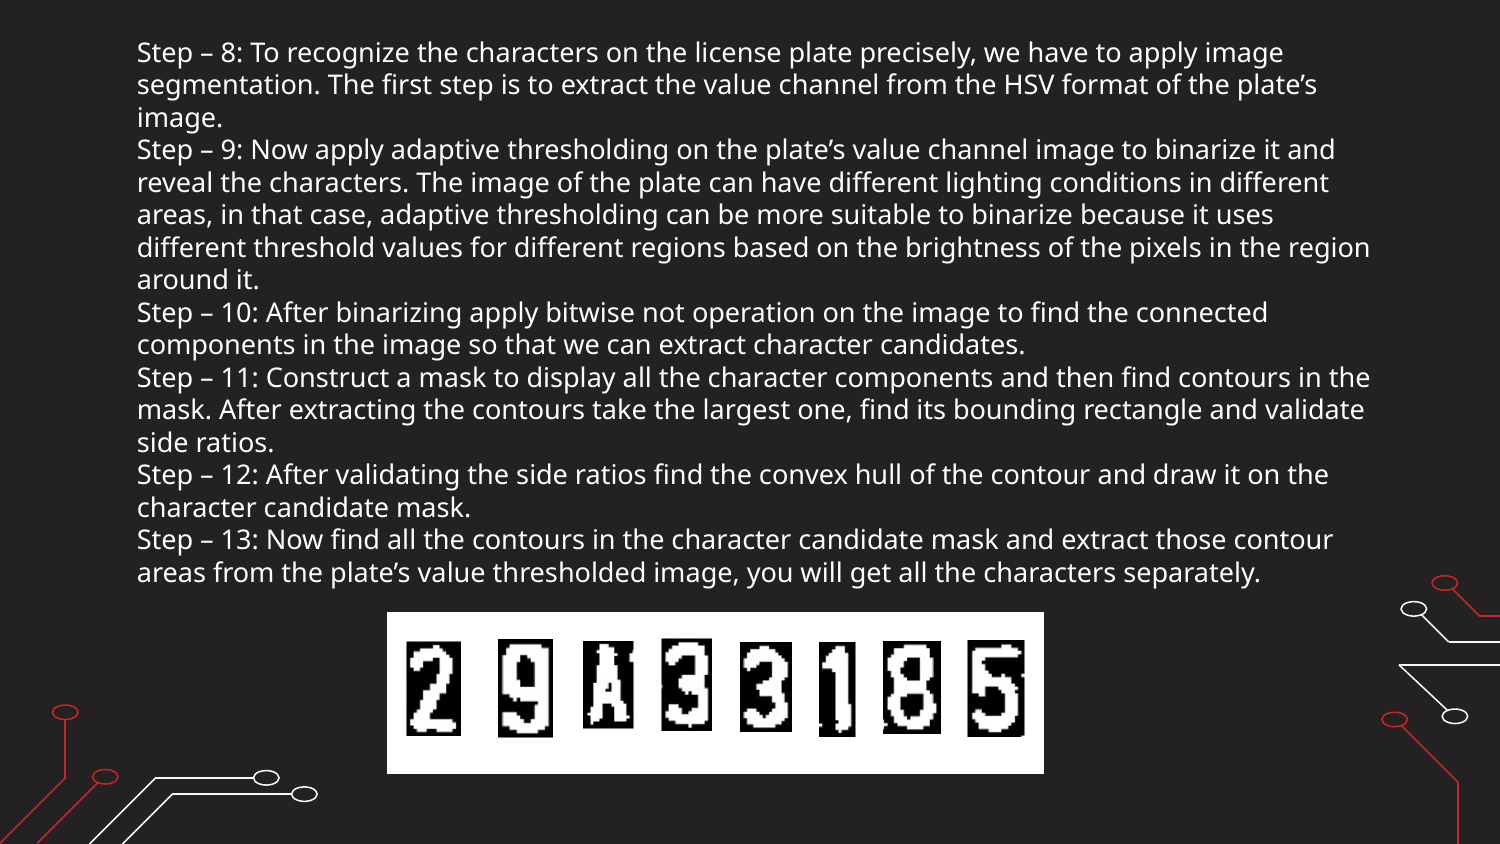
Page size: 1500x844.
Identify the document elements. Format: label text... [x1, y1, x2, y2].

text_box Step – 8: To recognize the characters on the license plate precisely, we have to apply image segmentation. The first step is to extract the value channel from the HSV format of the plate’s image. Step – 9: Now apply adaptive thresholding on the plate’s value channel image to binarize it and reveal the characters. The image of the plate can have different lighting conditions in different areas, in that case, adaptive thresholding can be more suitable to binarize because it uses different threshold values for different regions based on the brightness of the pixels in the region around it. Step – 10: After binarizing apply bitwise not operation on the image to find the connected components in the image so that we can extract character candidates. Step – 11: Construct a mask to display all the character components and then find contours in the mask. After extracting the contours take the largest one, find its bounding rectangle and validate side ratios. Step – 12: After validating the side ratios find the convex hull of the contour and draw it on the character candidate mask. Step – 13: Now find all the contours in the character candidate mask and extract those contour areas from the plate’s value thresholded image, you will get all the characters separately. [122, 27, 1403, 630]
picture [387, 611, 1044, 774]
